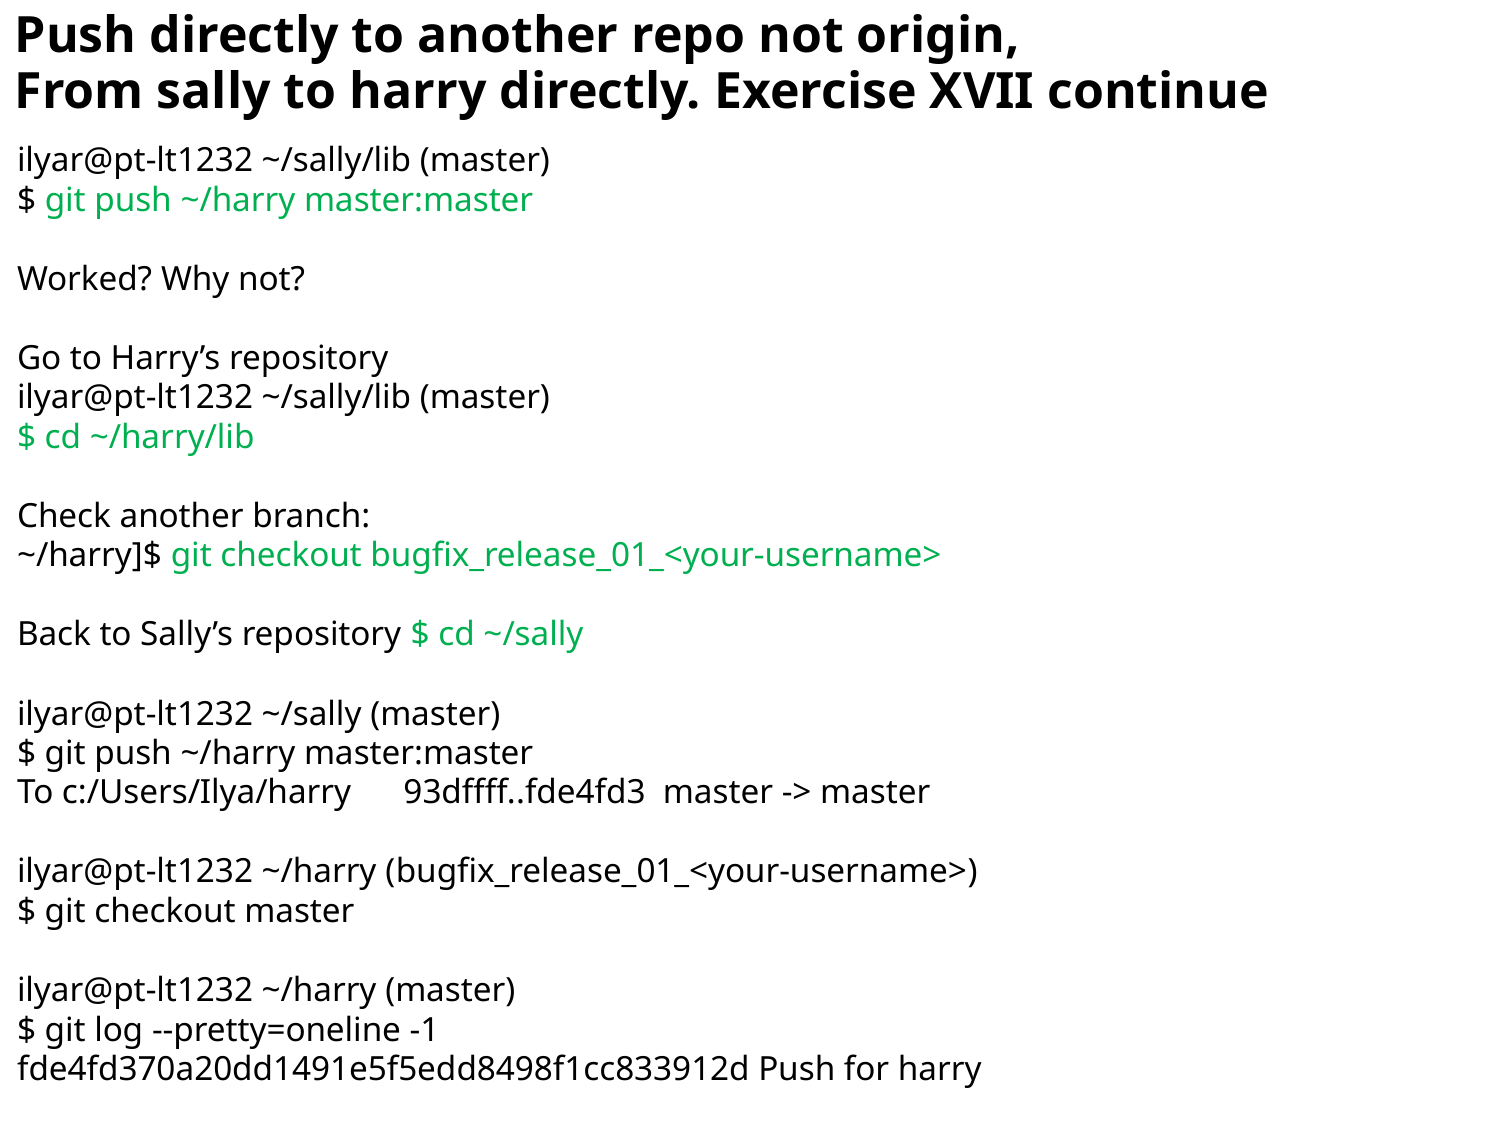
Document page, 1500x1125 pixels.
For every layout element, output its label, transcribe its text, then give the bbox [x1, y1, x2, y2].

text_box Push directly to another repo not origin, From sally to harry directly. Exercise XVII continue [0, 0, 1500, 128]
text_box ilyar@pt-lt1232 ~/sally/lib (master) $ git push ~/harry master:master Worked? Why not? Go to Harry’s repository ilyar@pt-lt1232 ~/sally/lib (master) $ cd ~/harry/lib Check another branch: ~/harry]$ git checkout bugfix_release_01_<your-username> Back to Sally’s repository $ cd ~/sally ilyar@pt-lt1232 ~/sally (master) $ git push ~/harry master:master To c:/Users/Ilya/harry 93dffff..fde4fd3 master -> master ilyar@pt-lt1232 ~/harry (bugfix_release_01_<your-username>) $ git checkout master ilyar@pt-lt1232 ~/harry (master) $ git log --pretty=oneline -1 fde4fd370a20dd1491e5f5edd8498f1cc833912d Push for harry [2, 132, 1500, 1096]
